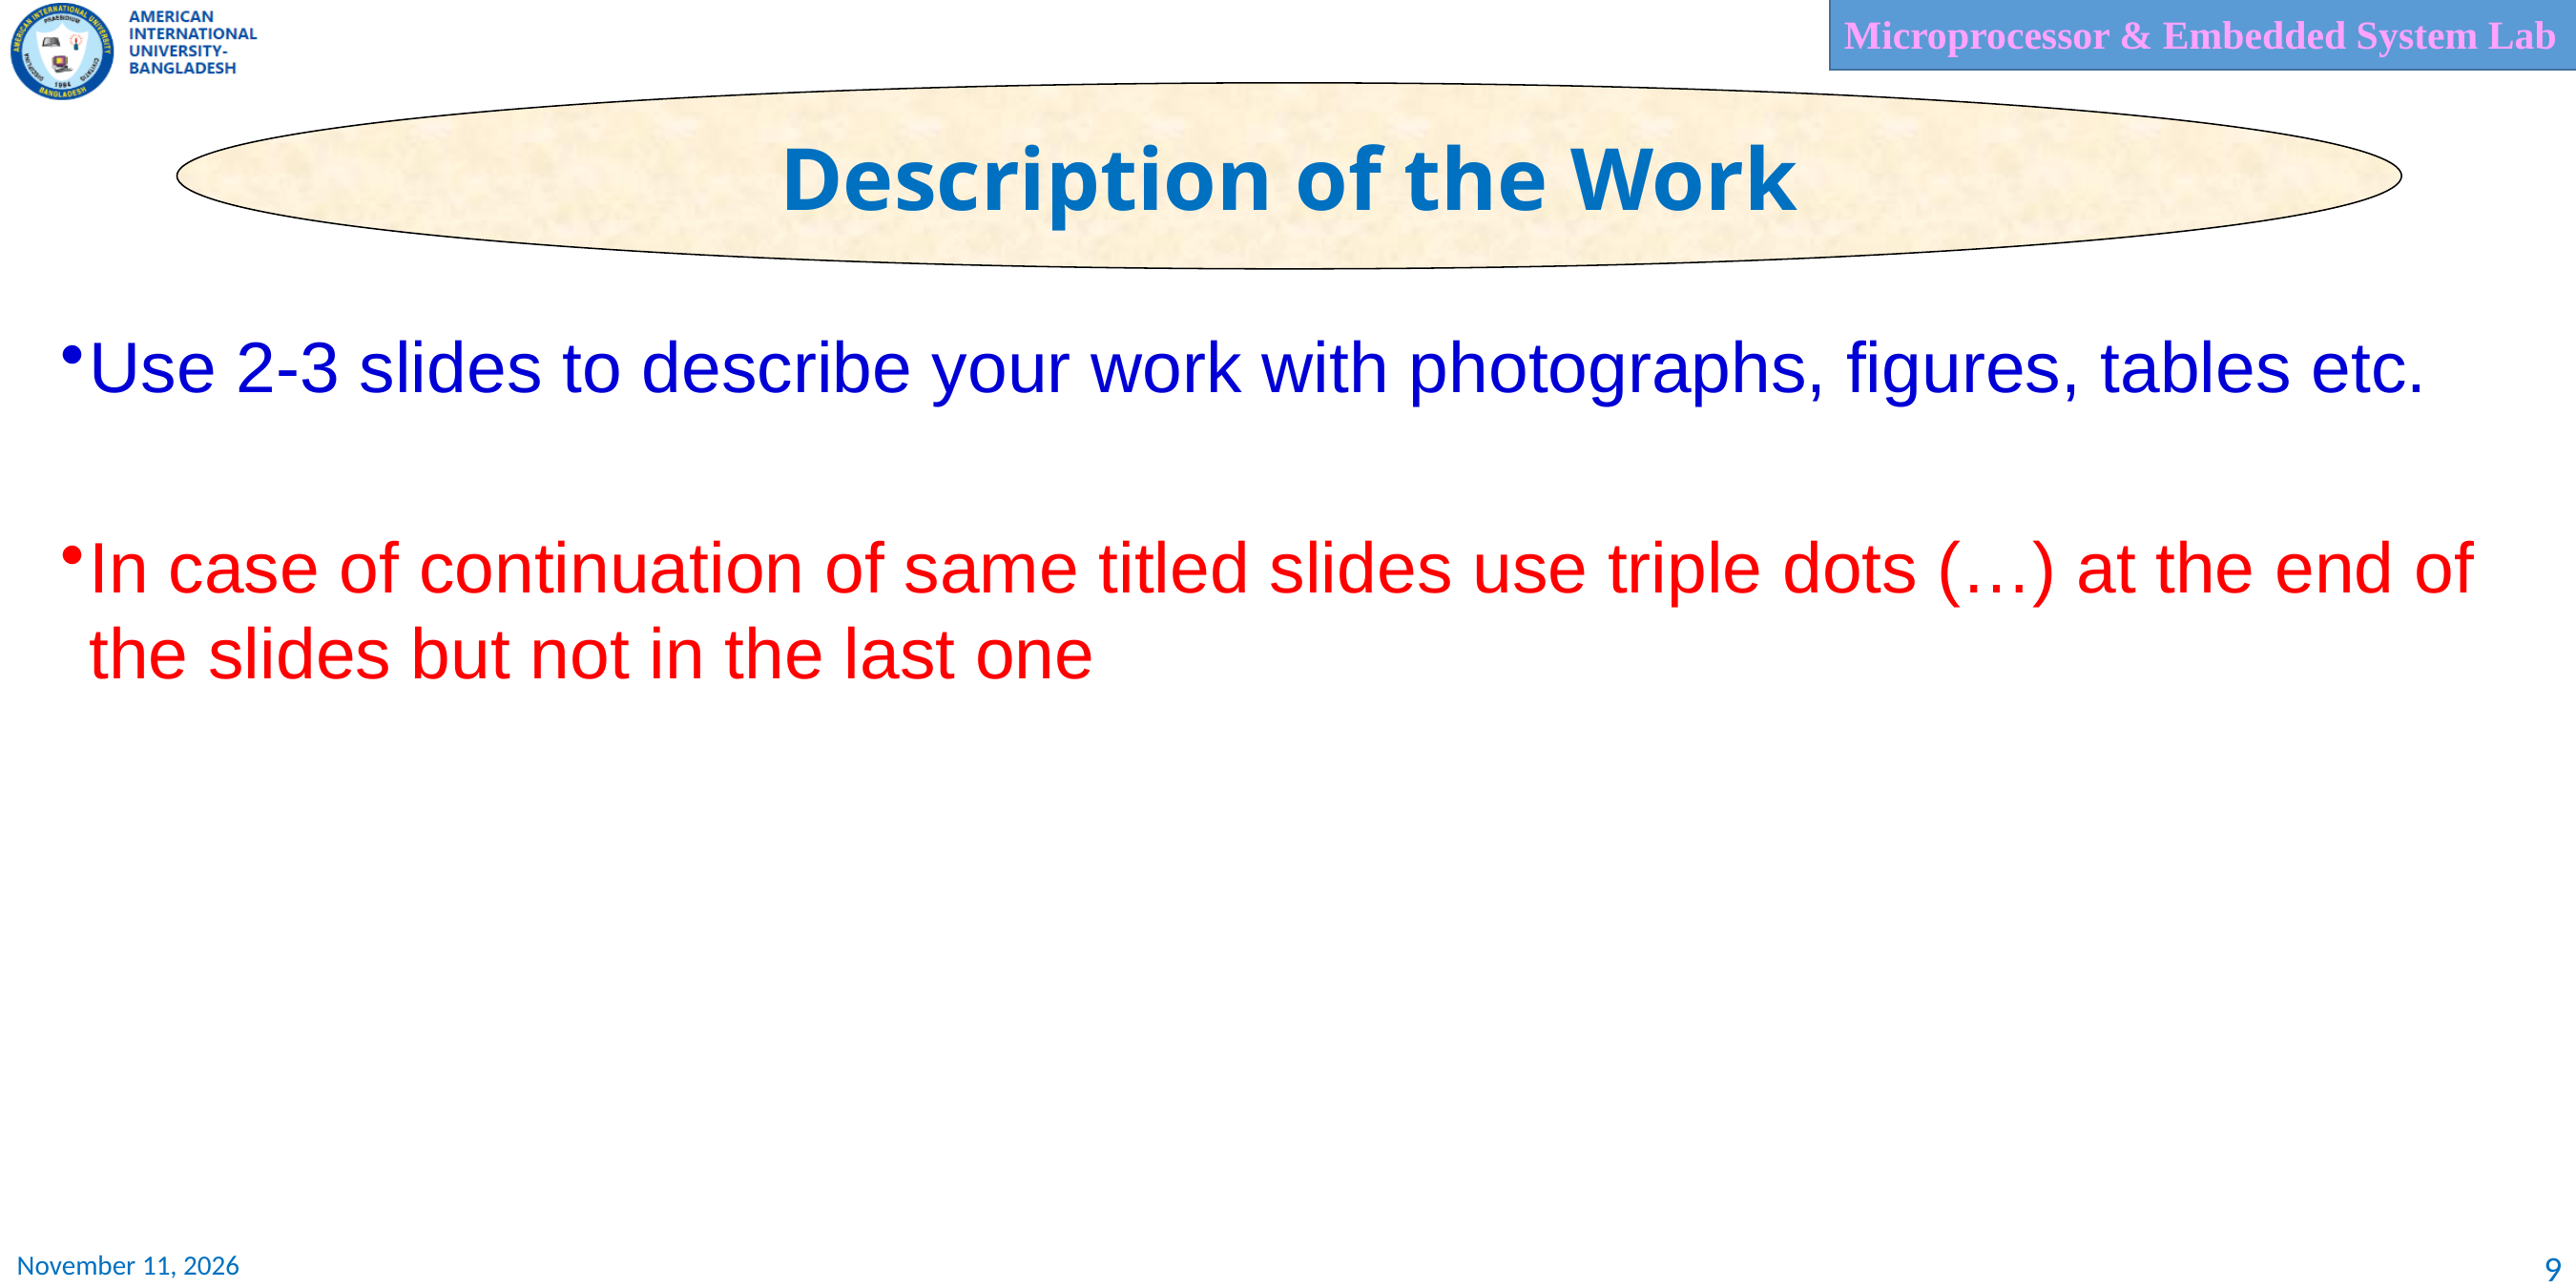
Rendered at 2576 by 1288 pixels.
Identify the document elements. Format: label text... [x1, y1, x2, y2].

text_box Use 2-3 slides to describe your work with photographs, figures, tables etc. In case of continuation of same titled slides use triple dots (…) at the end of the slides but not in the last one [52, 313, 2527, 1174]
picture [0, 3, 265, 104]
text_box Description of the Work [177, 82, 2402, 269]
slide_number 9 [2369, 1239, 2576, 1285]
